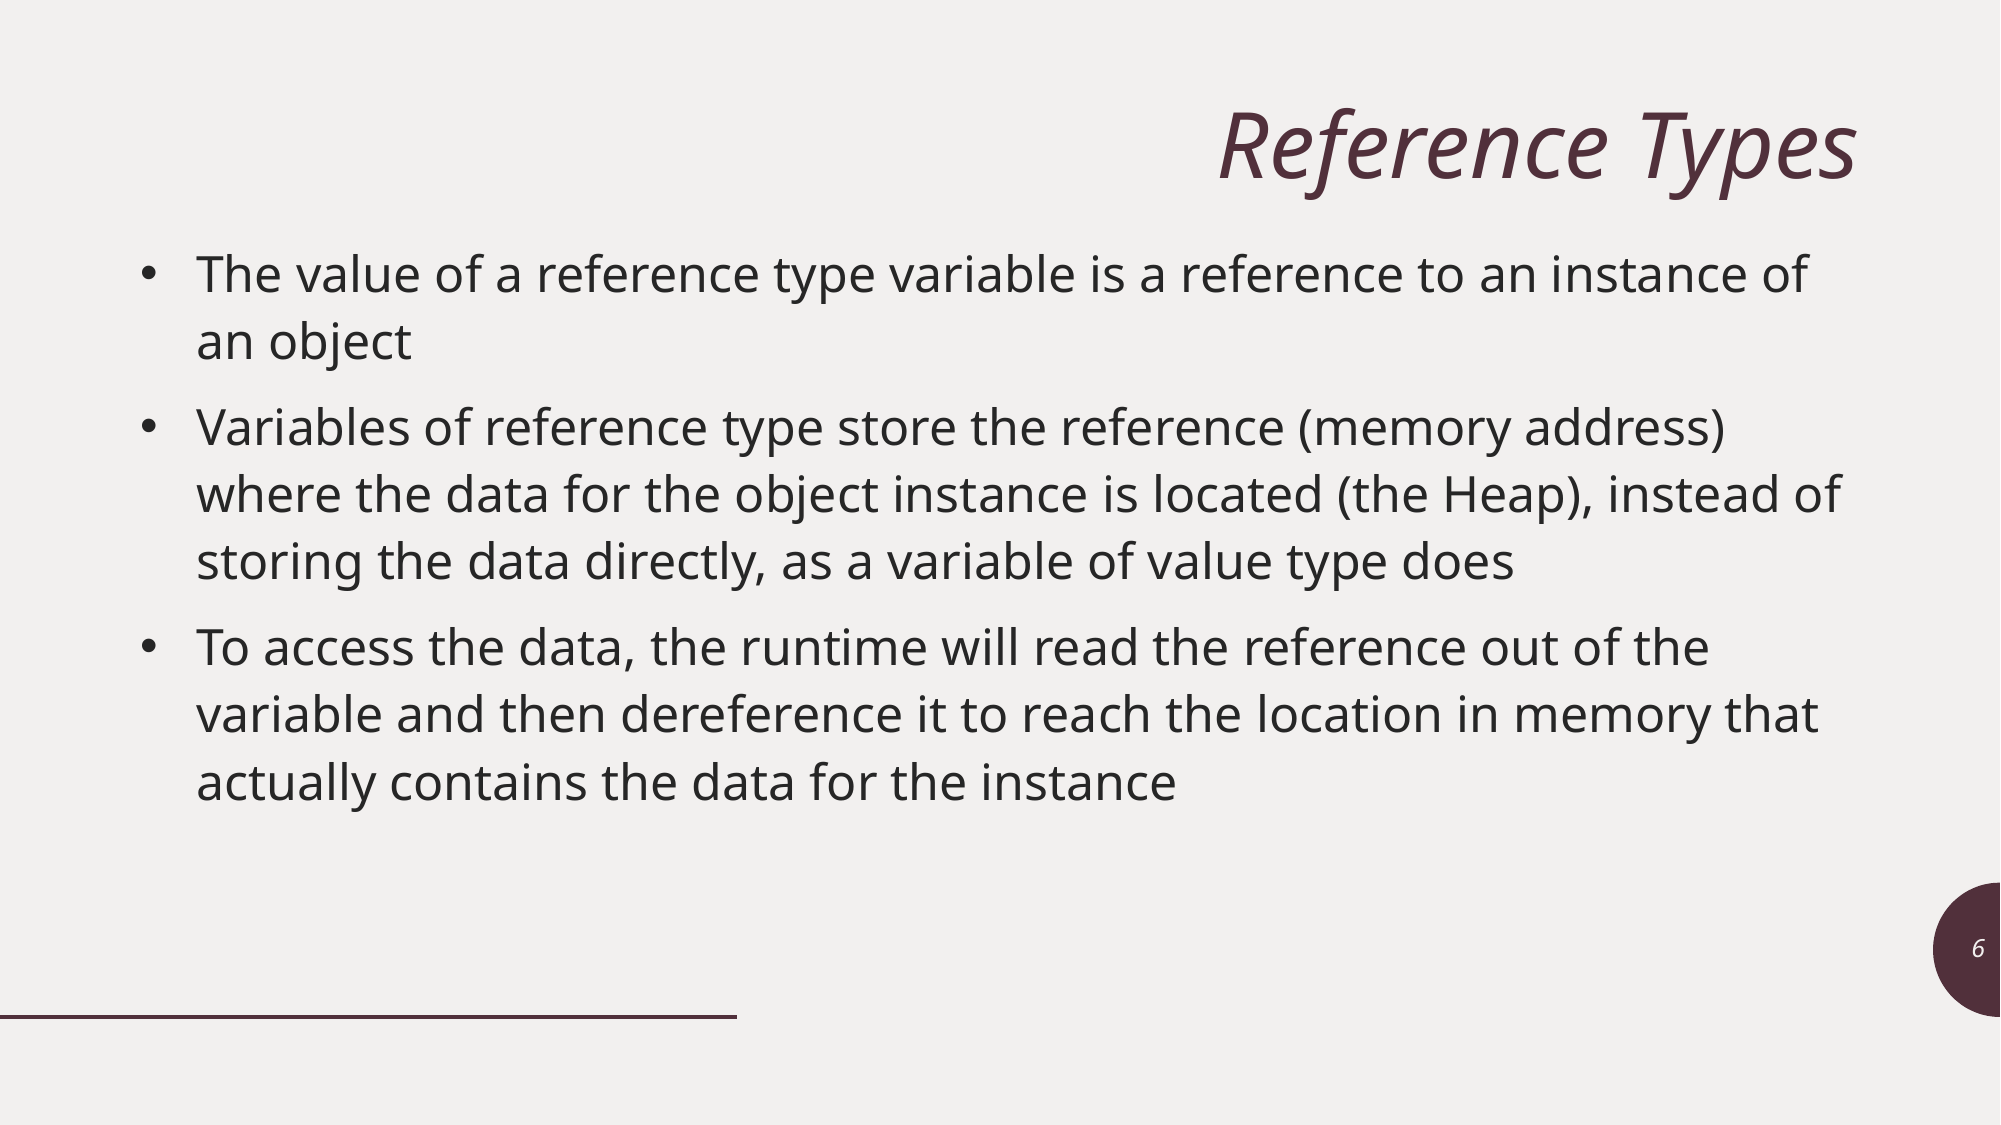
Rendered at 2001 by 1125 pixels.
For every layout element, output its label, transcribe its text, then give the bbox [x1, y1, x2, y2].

list The value of a reference type variable is a reference to an instance of an object Variables of reference type store the reference (memory address) where the data for the object instance is located (the Heap), instead of storing the data directly, as a variable of value type does To access the data, the runtime will read the reference out of the variable and then dereference it to reach the location in memory that actually contains the data for the instance [125, 227, 1875, 999]
title Reference Types [125, 91, 1875, 207]
slide_number 6 [1933, 919, 2000, 980]
